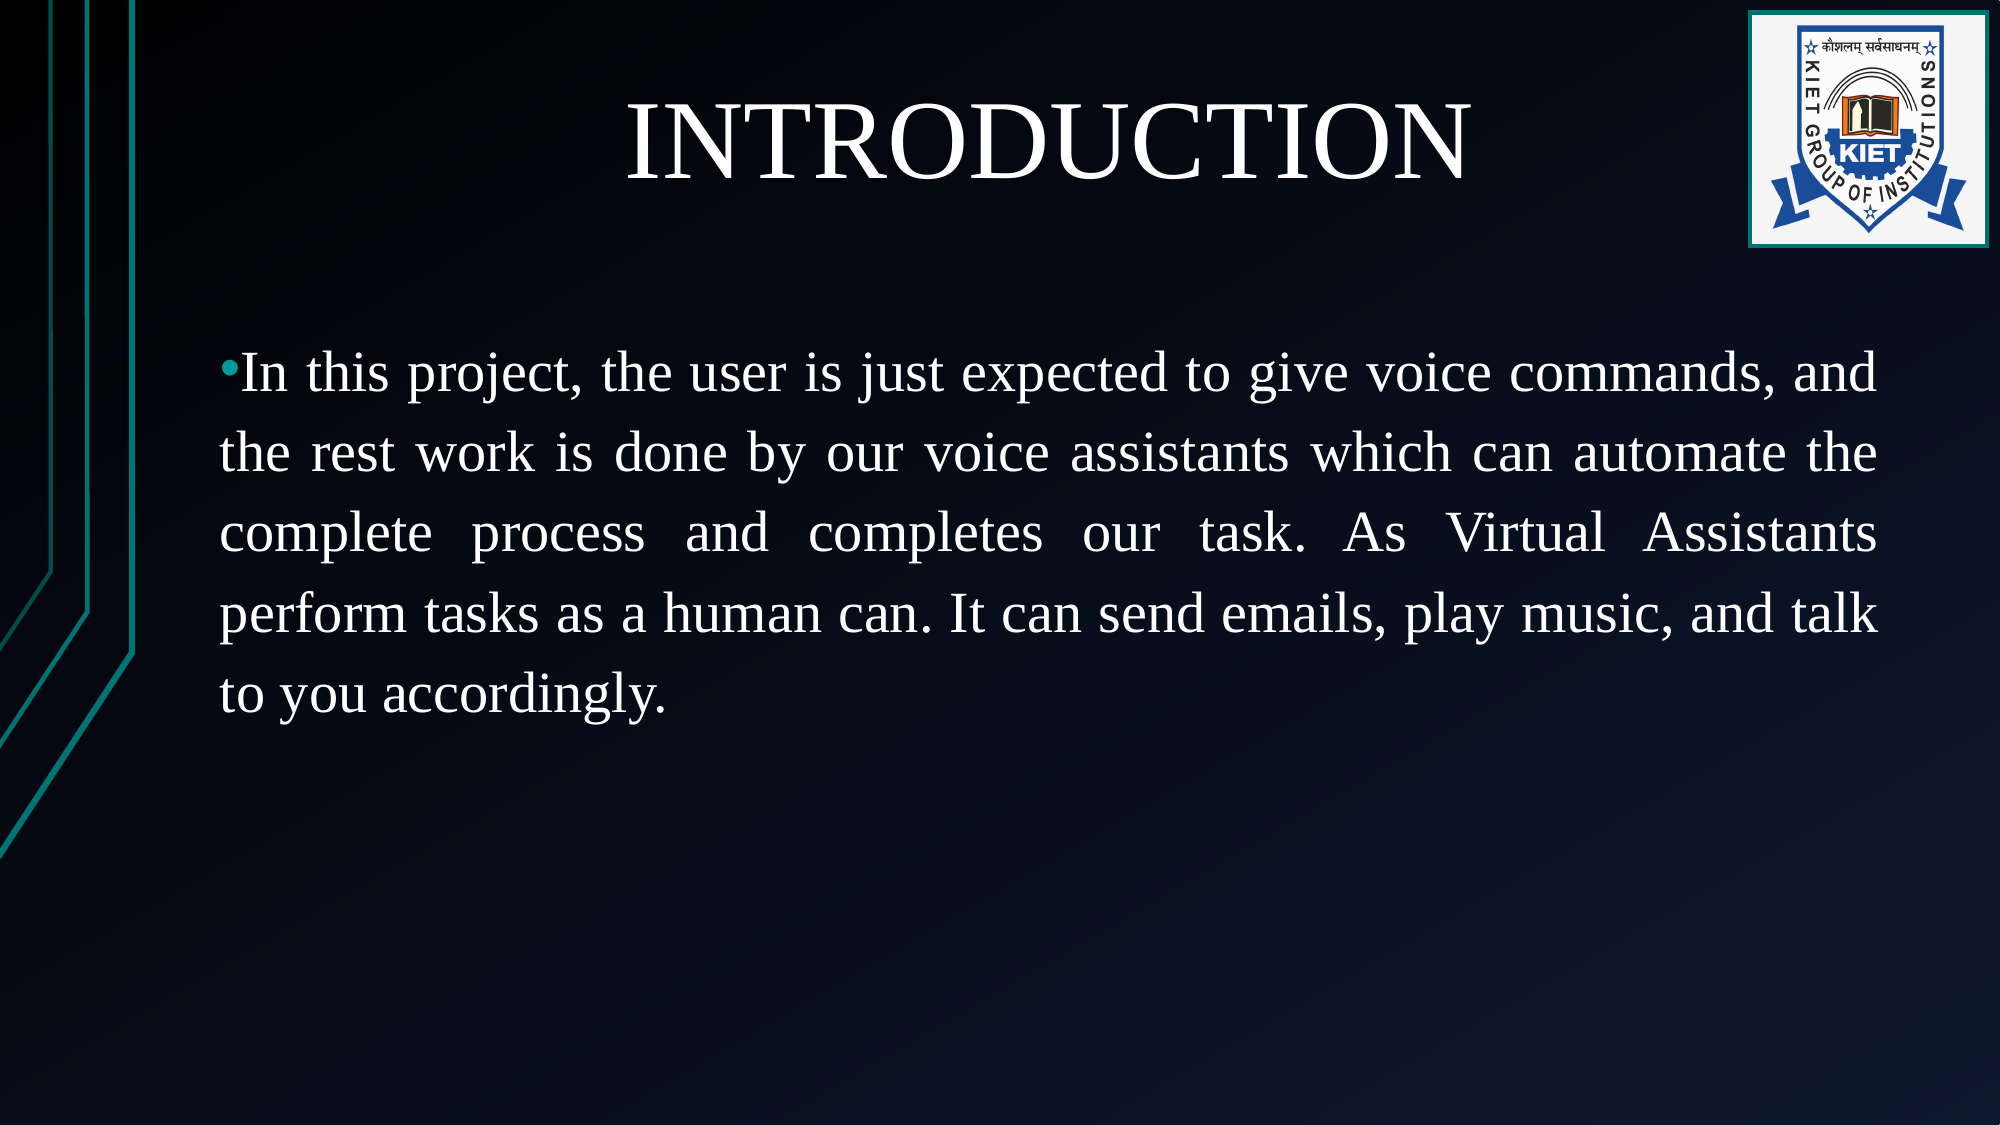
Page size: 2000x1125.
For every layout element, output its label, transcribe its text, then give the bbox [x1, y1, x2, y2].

list In this project, the user is just expected to give voice commands, and the rest work is done by our voice assistants which can automate the complete process and completes our task. As Virtual Assistants perform tasks as a human can. It can send emails, play music, and talk to you accordingly. [199, 312, 1900, 963]
picture [1752, 15, 1985, 244]
title INTRODUCTION [199, 45, 1900, 213]
